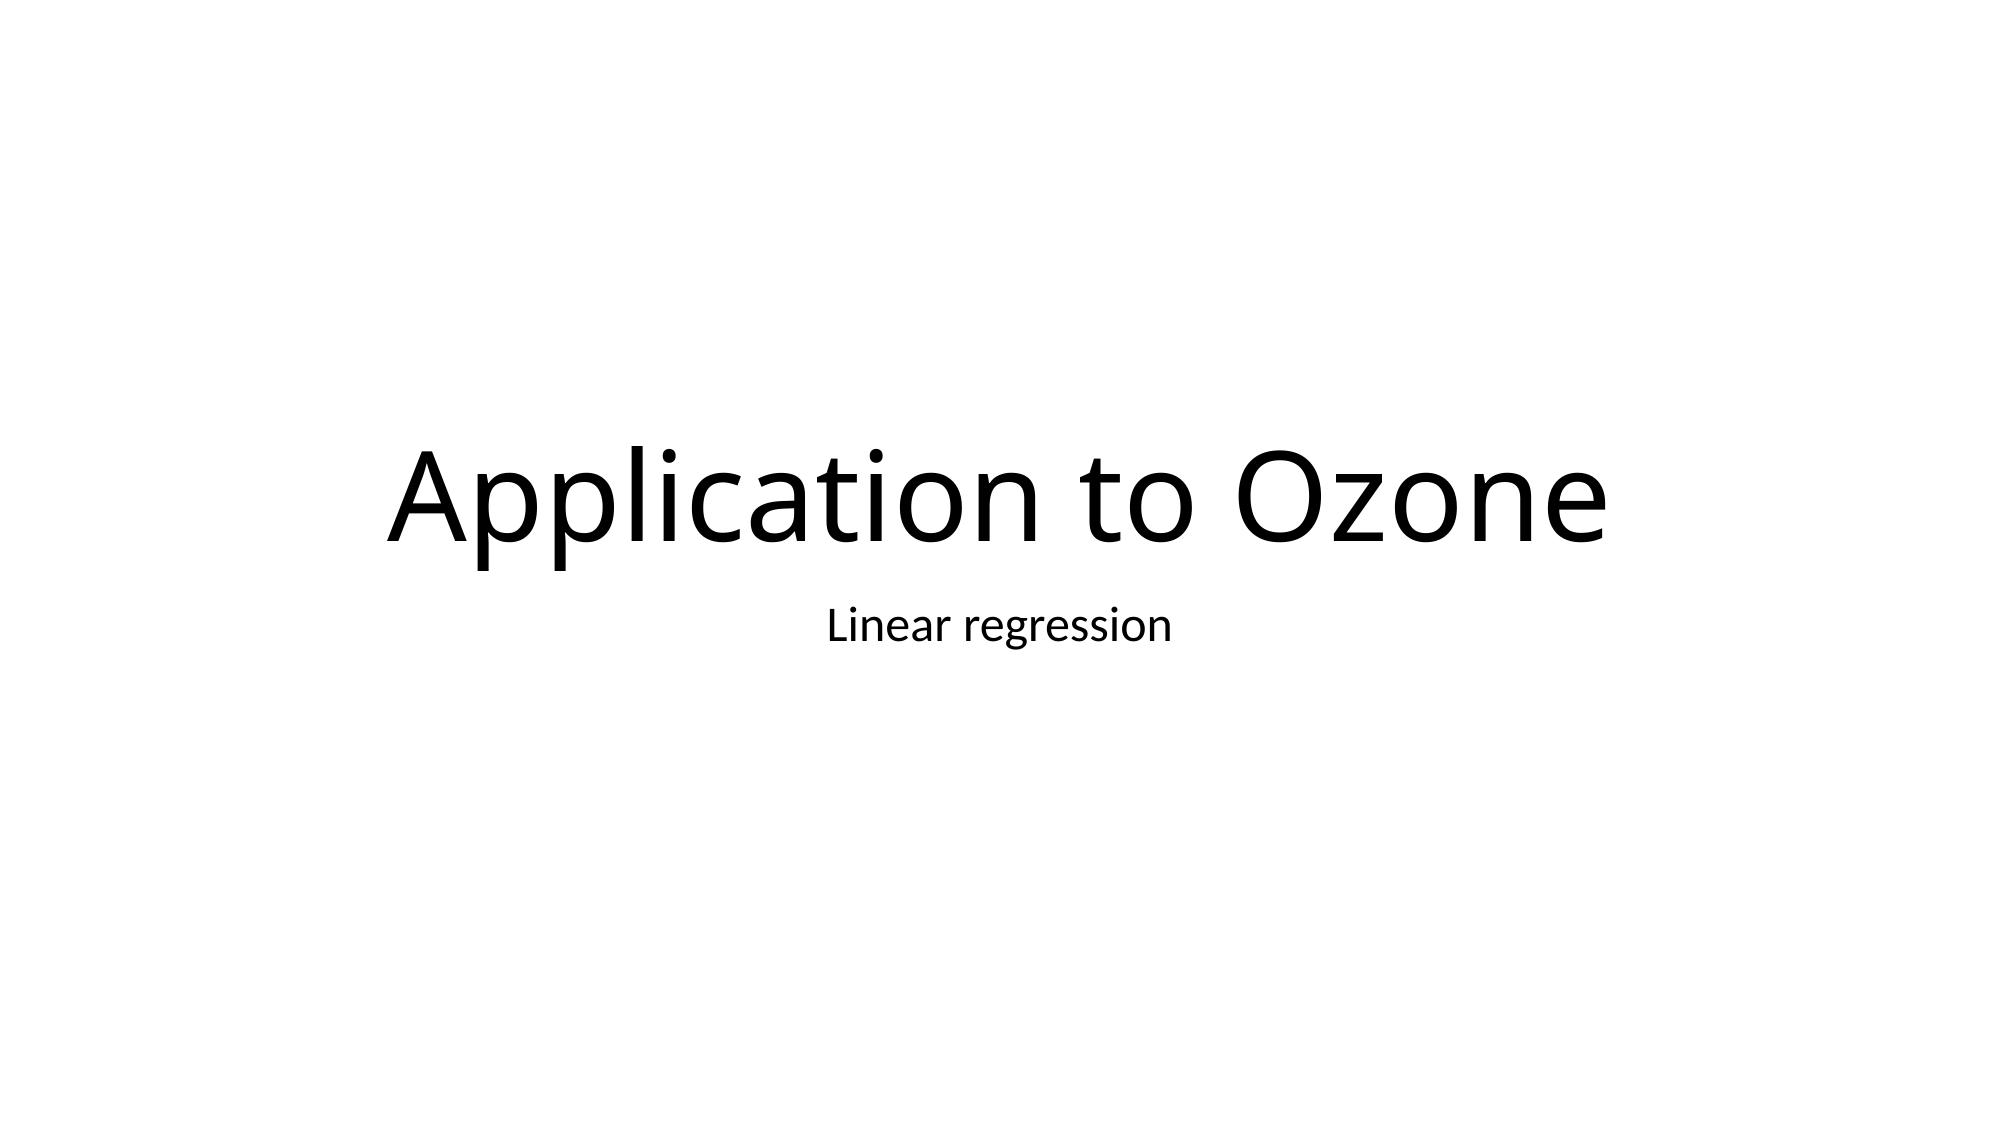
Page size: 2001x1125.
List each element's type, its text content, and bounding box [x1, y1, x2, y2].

subtitle Linear regression [249, 590, 1750, 863]
title Application to Ozone [249, 184, 1750, 576]
